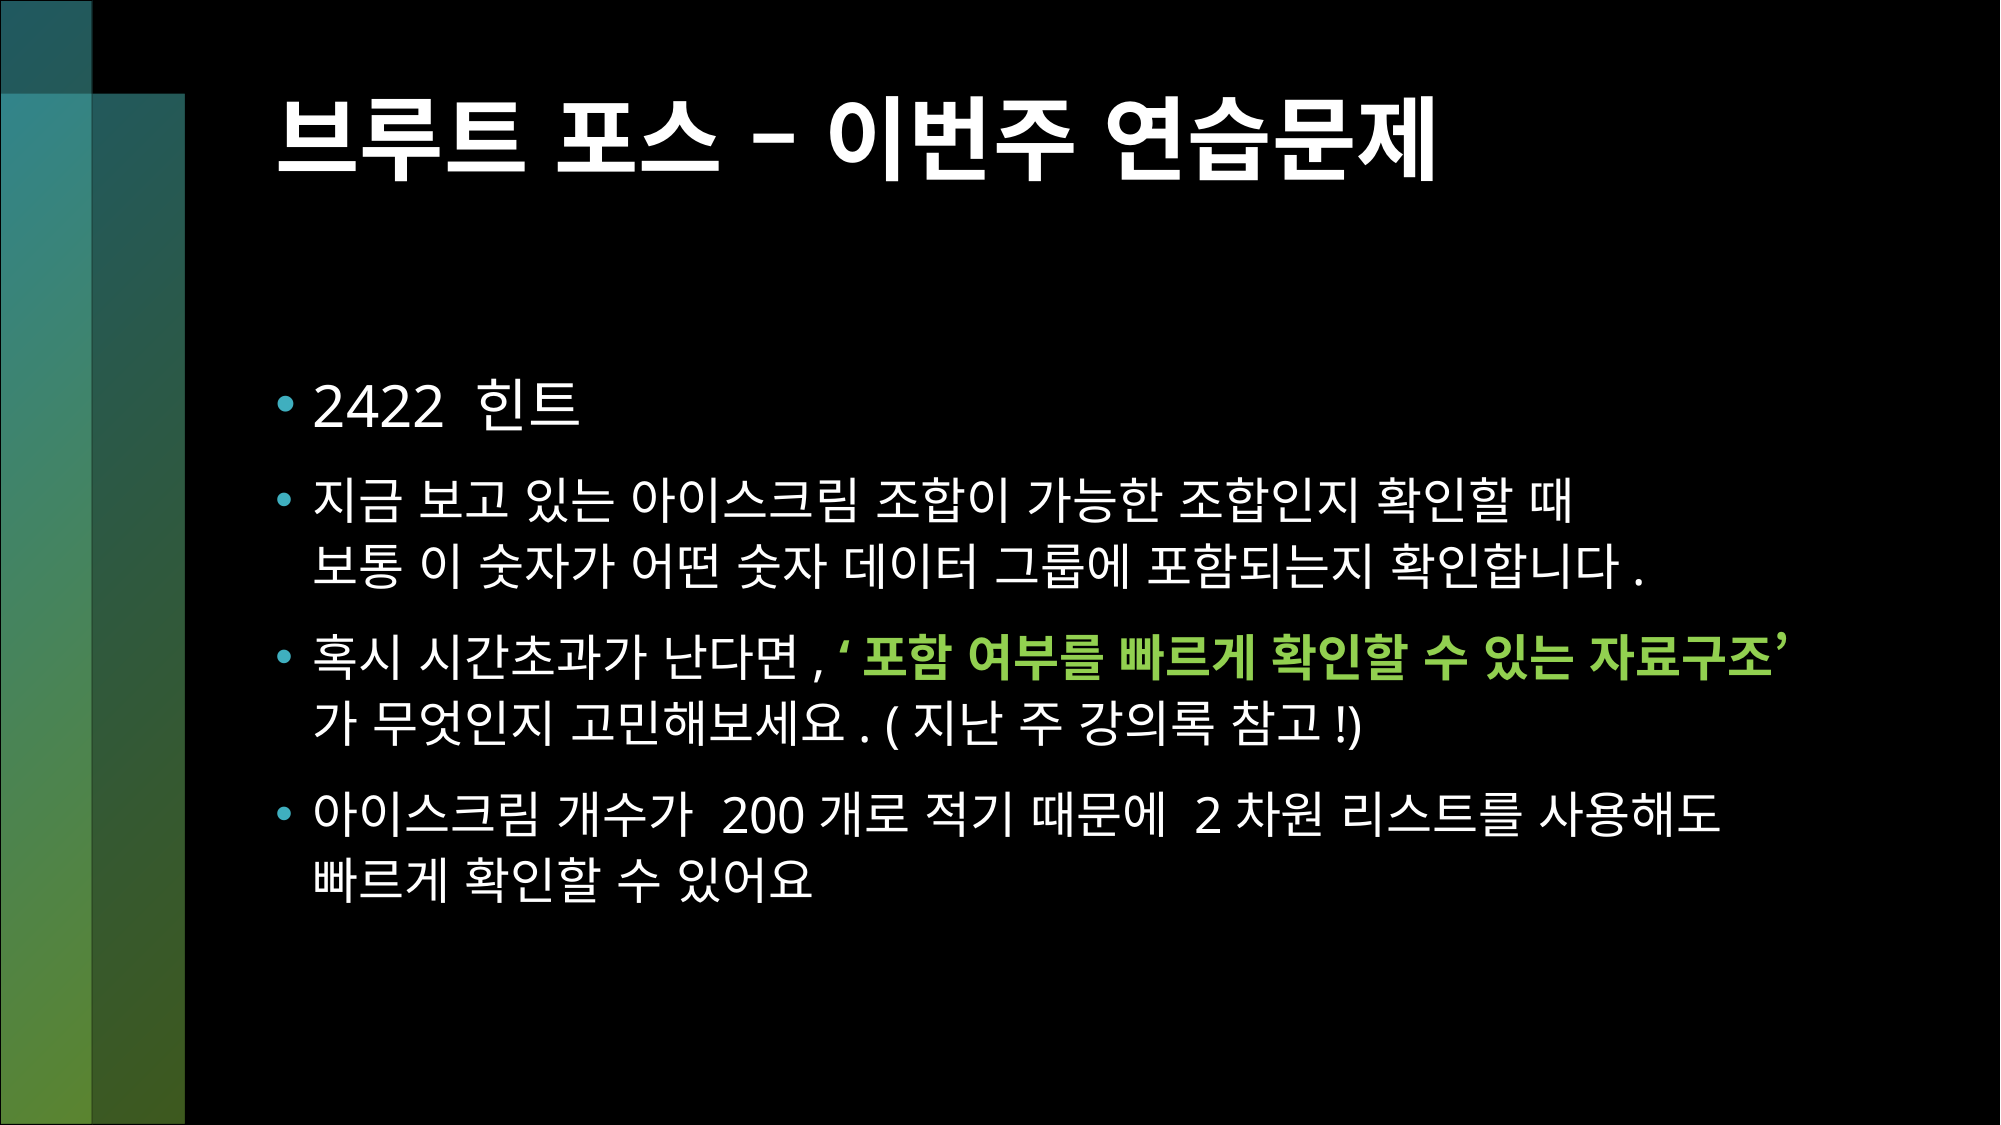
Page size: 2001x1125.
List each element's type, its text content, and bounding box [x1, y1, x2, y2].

list 2422 힌트 지금 보고 있는 아이스크림 조합이 가능한 조합인지 확인할 때 보통 이 숫자가 어떤 숫자 데이터 그룹에 포함되는지 확인합니다. 혹시 시간초과가 난다면, ‘포함 여부를 빠르게 확인할 수 있는 자료구조’ 가 무엇인지 고민해보세요. (지난 주 강의록 참고!) 아이스크림 개수가 200개로 적기 때문에 2차원 리스트를 사용해도 빠르게 확인할 수 있어요 [260, 354, 1817, 1078]
title 브루트 포스 – 이번주 연습문제 [260, 74, 1817, 329]
